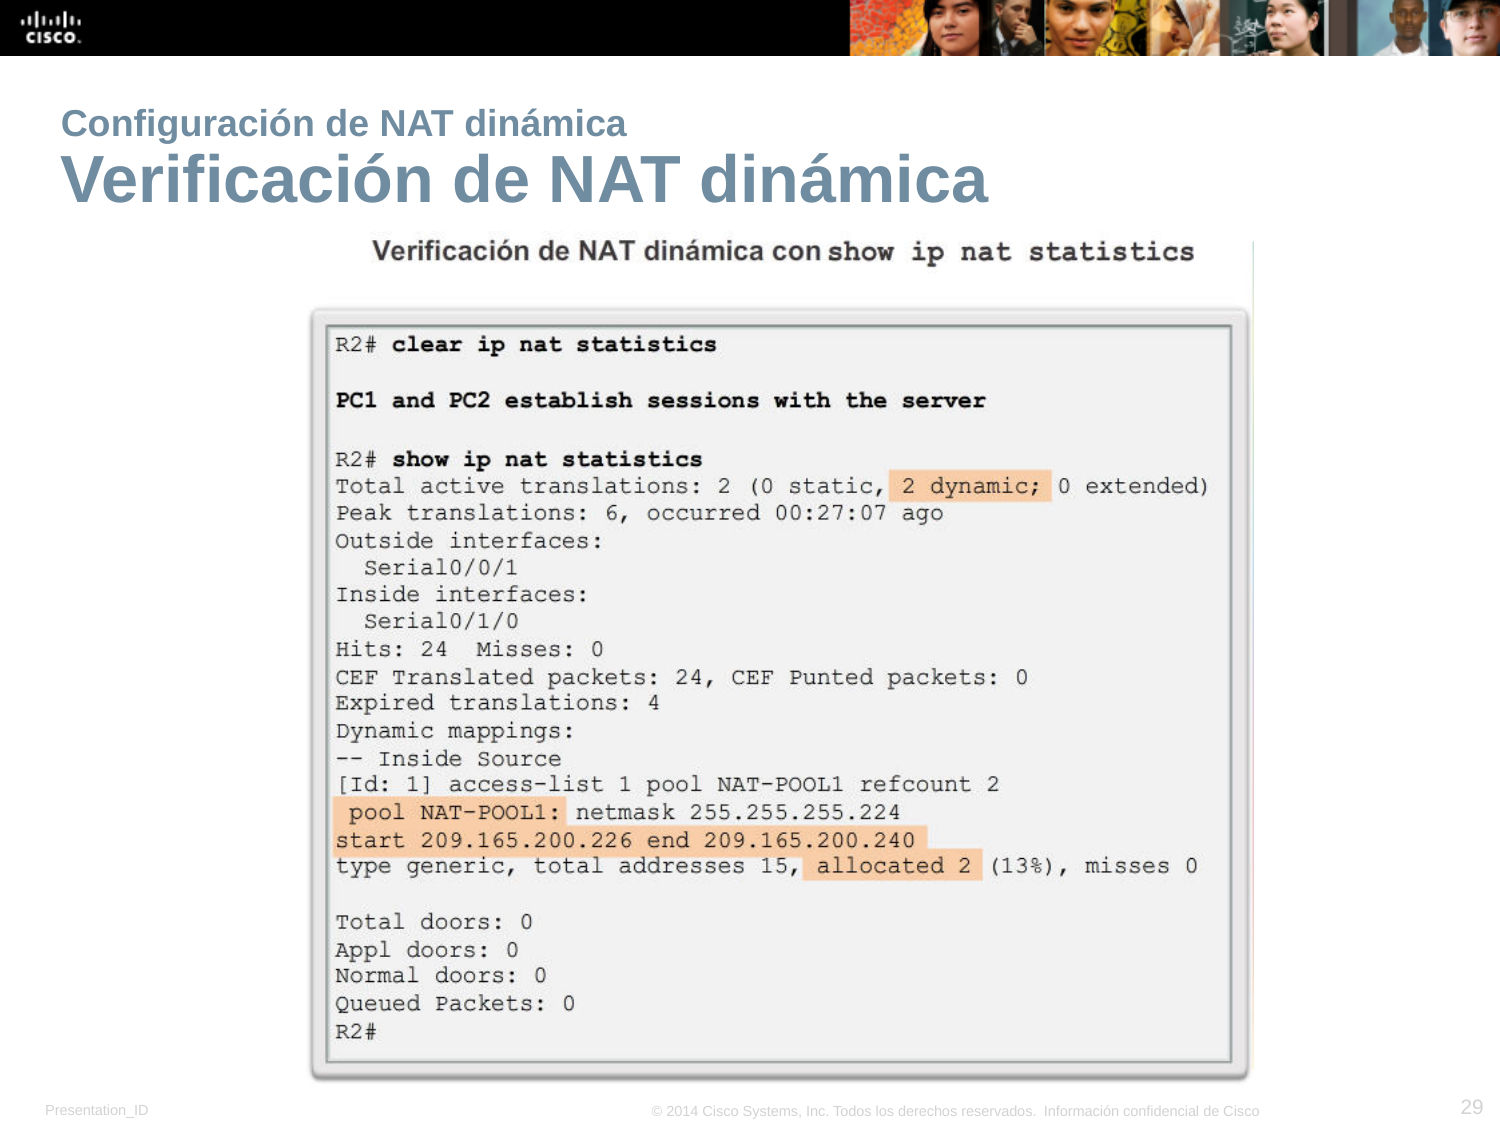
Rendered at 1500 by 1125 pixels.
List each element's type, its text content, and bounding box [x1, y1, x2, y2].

picture [0, 0, 1500, 56]
title Configuración de NAT dinámica Verificación de NAT dinámica [47, 85, 1384, 224]
picture [296, 231, 1255, 1092]
